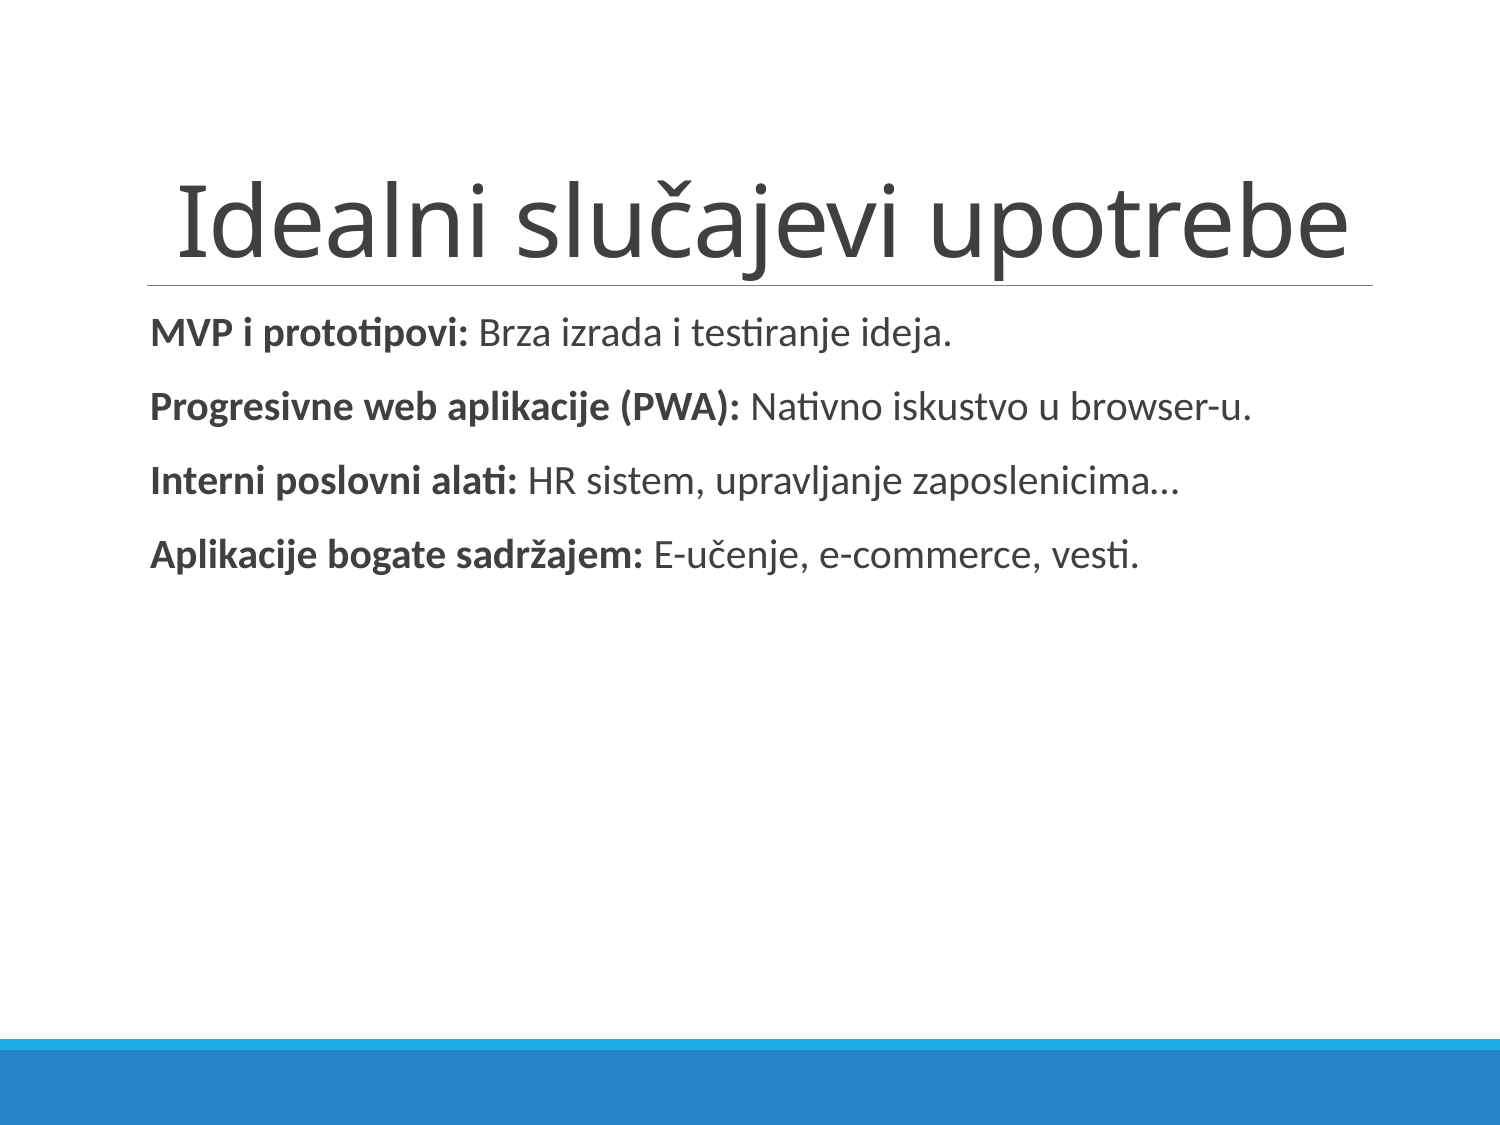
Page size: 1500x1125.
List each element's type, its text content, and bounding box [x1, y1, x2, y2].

list MVP i prototipovi: Brza izrada i testiranje ideja. Progresivne web aplikacije (PWA): Nativno iskustvo u browser-u. Interni poslovni alati: HR sistem, upravljanje zaposlenicima… Aplikacije bogate sadržajem: E-učenje, e-commerce, vesti. [135, 302, 1373, 963]
title Idealni slučajevi upotrebe [135, 47, 1373, 285]
